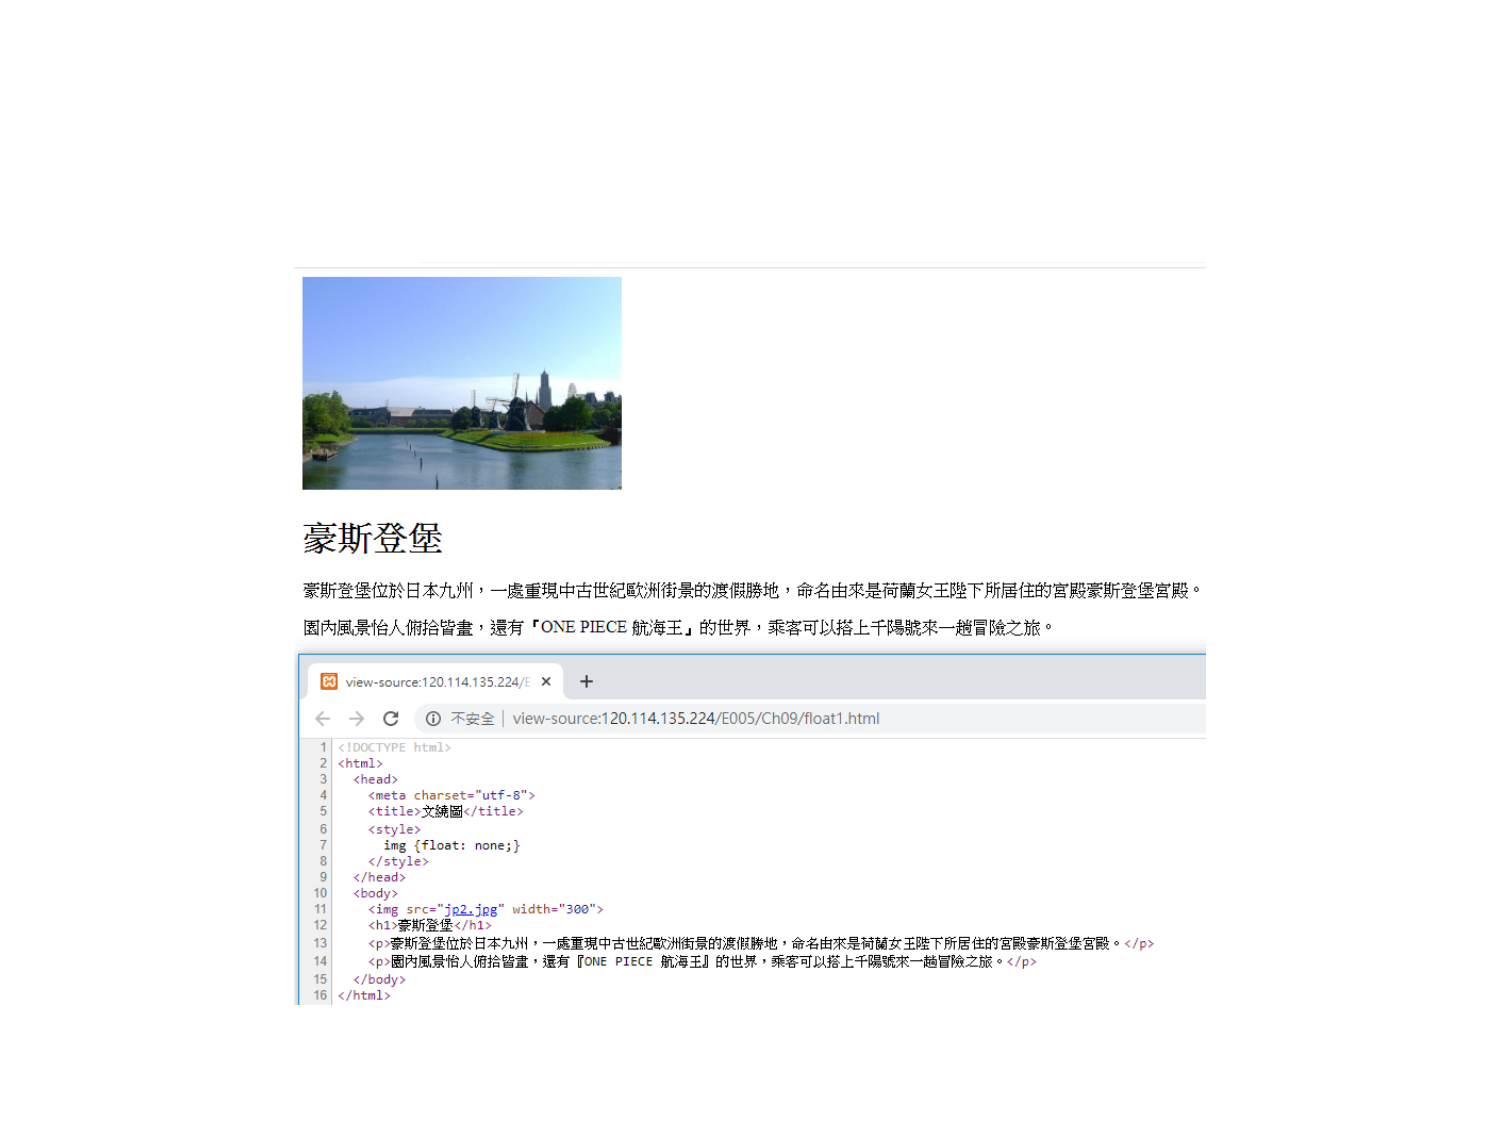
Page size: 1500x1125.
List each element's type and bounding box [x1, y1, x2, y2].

list [293, 262, 1206, 1006]
